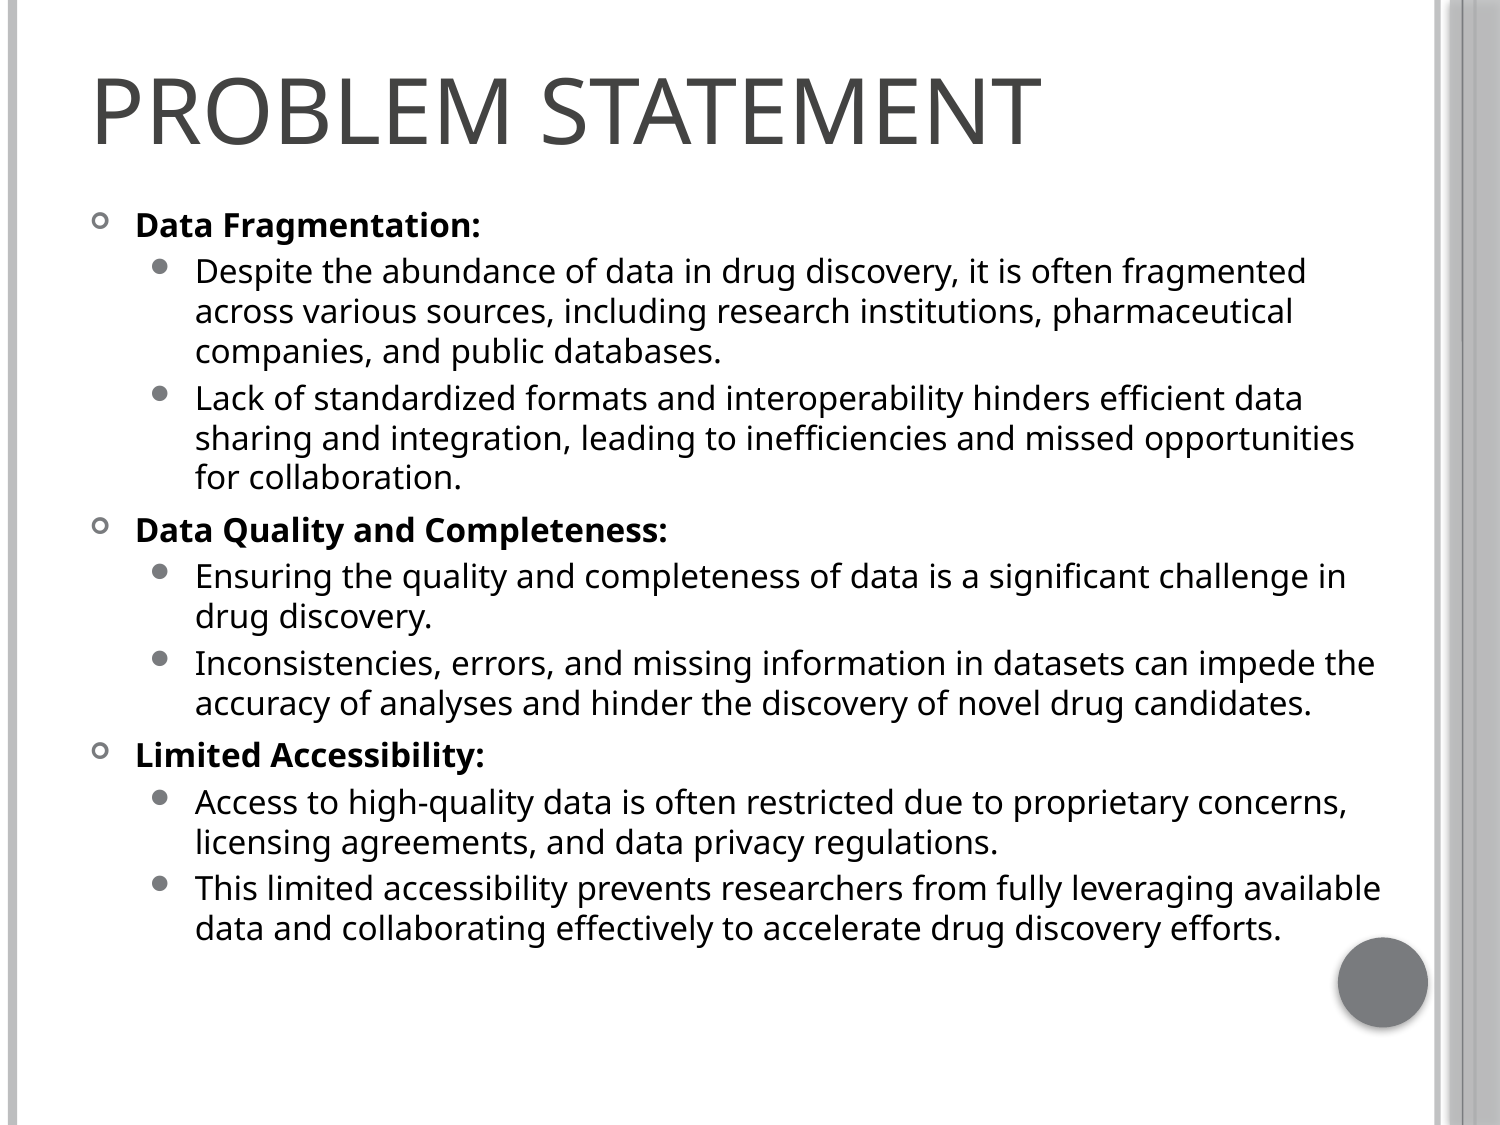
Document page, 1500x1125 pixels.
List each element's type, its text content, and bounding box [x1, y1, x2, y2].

list Data Fragmentation: Despite the abundance of data in drug discovery, it is often fragmented across various sources, including research institutions, pharmaceutical companies, and public databases. Lack of standardized formats and interoperability hinders efficient data sharing and integration, leading to inefficiencies and missed opportunities for collaboration. Data Quality and Completeness: Ensuring the quality and completeness of data is a significant challenge in drug discovery. Inconsistencies, errors, and missing information in datasets can impede the accuracy of analyses and hinder the discovery of novel drug candidates. Limited Accessibility: Access to high-quality data is often restricted due to proprietary concerns, licensing agreements, and data privacy regulations. This limited accessibility prevents researchers from fully leveraging available data and collaborating effectively to accelerate drug discovery efforts. [75, 196, 1412, 988]
title PROBLEM STATEMENT [75, 45, 1300, 196]
